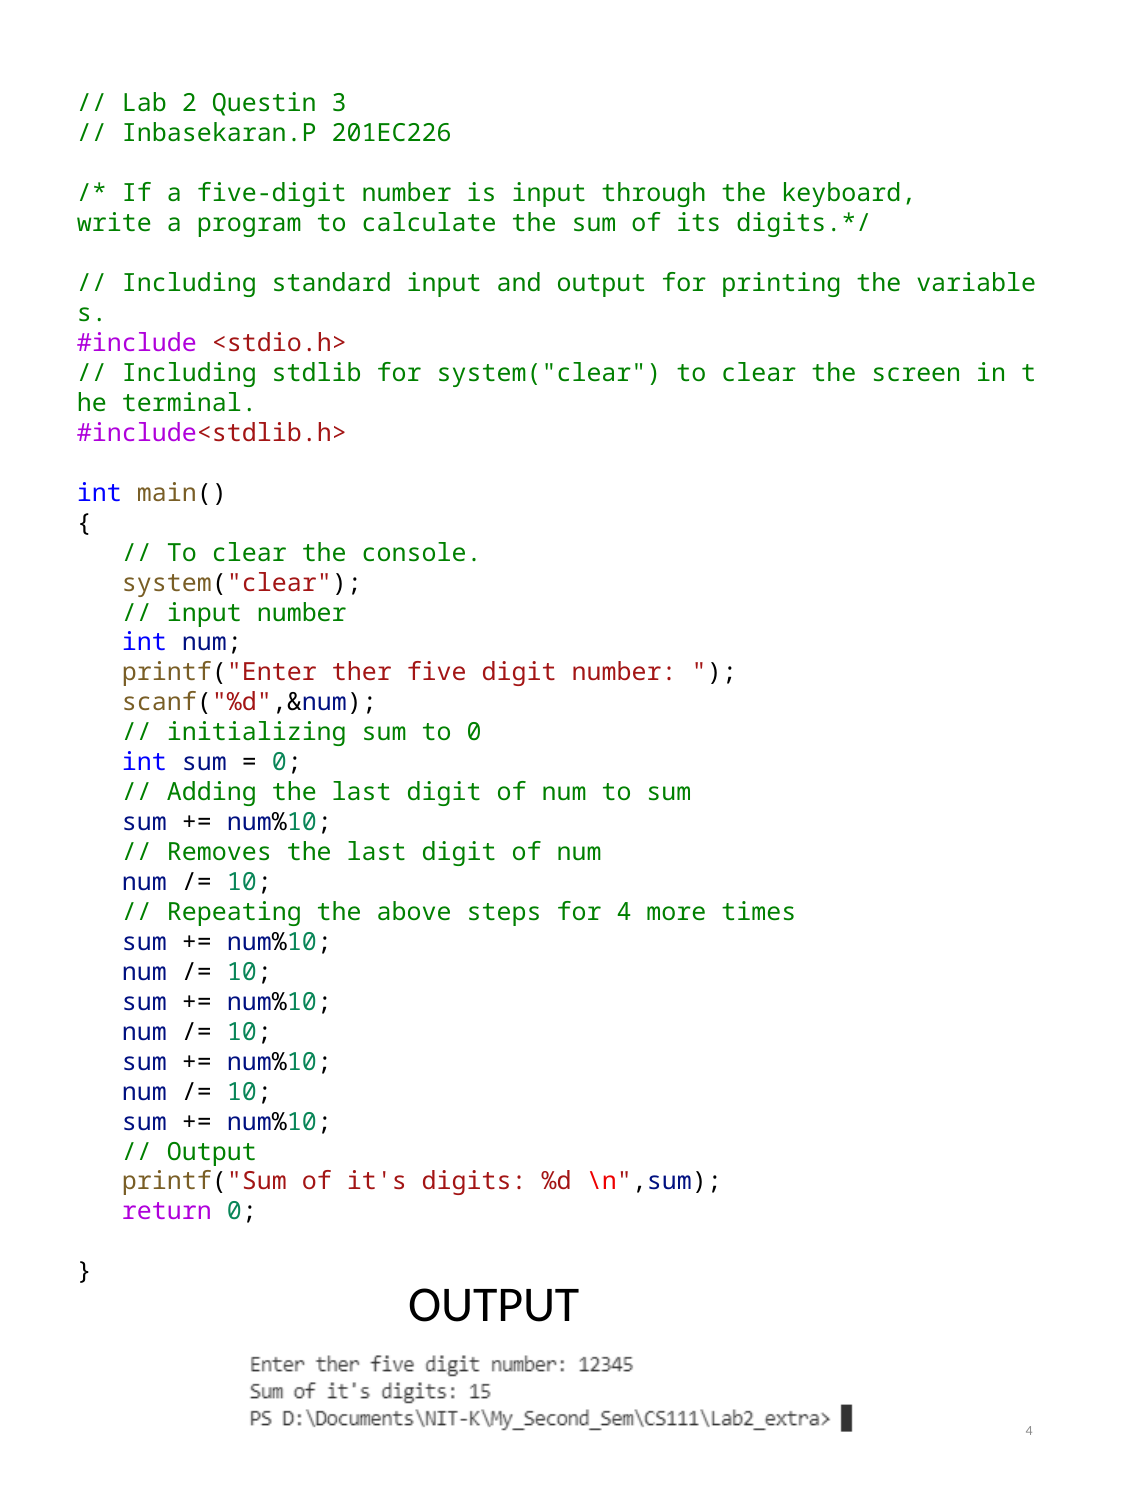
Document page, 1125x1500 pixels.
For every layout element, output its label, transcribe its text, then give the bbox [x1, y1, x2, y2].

text_box OUTPUT [283, 1263, 705, 1339]
slide_number 4 [794, 1390, 1048, 1471]
text_box // Lab 2 Questin 3 // Inbasekaran.P 201EC226 /* If a five-digit number is input through the keyboard, write a program to calculate the sum of its digits.*/ // Including standard input and output for printing the variables. #include <stdio.h> // Including stdlib for system("clear") to clear the screen in the terminal. #include<stdlib.h> int main() { // To clear the console. system("clear"); // input number int num; printf("Enter ther five digit number: "); scanf("%d",&num); // initializing sum to 0 int sum = 0; // Adding the last digit of num to sum sum += num%10; // Removes the last digit of num num /= 10; // Repeating the above steps for 4 more times sum += num%10; num /= 10; sum += num%10; num /= 10; sum += num%10; num /= 10; sum += num%10; // Output printf("Sum of it's digits: %d \n",sum); return 0; } [62, 49, 1062, 1352]
picture [242, 1351, 882, 1451]
